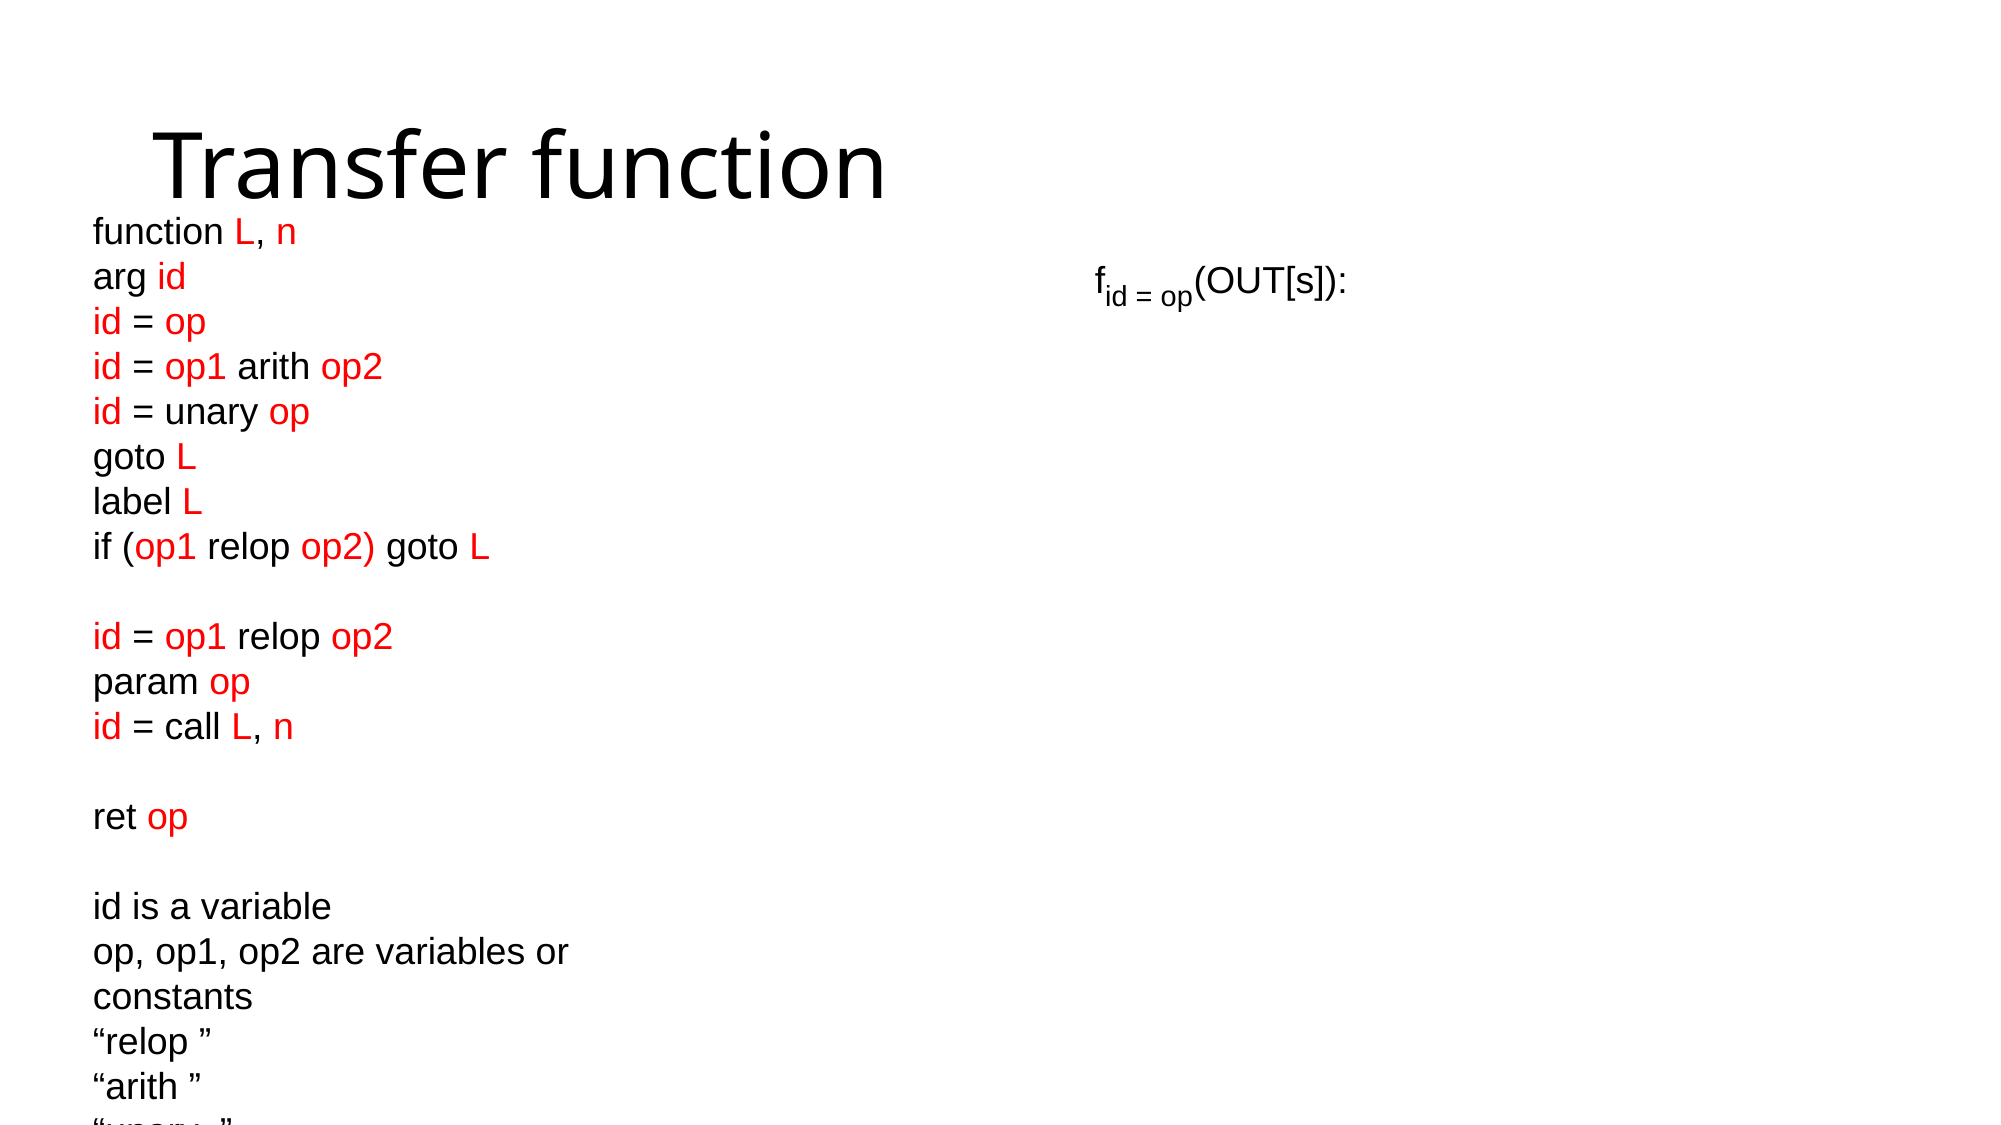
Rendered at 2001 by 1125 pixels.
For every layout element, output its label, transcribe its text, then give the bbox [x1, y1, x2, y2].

title Transfer function [137, 59, 1863, 278]
text_box fid = op(OUT[s]): [1079, 236, 1649, 410]
